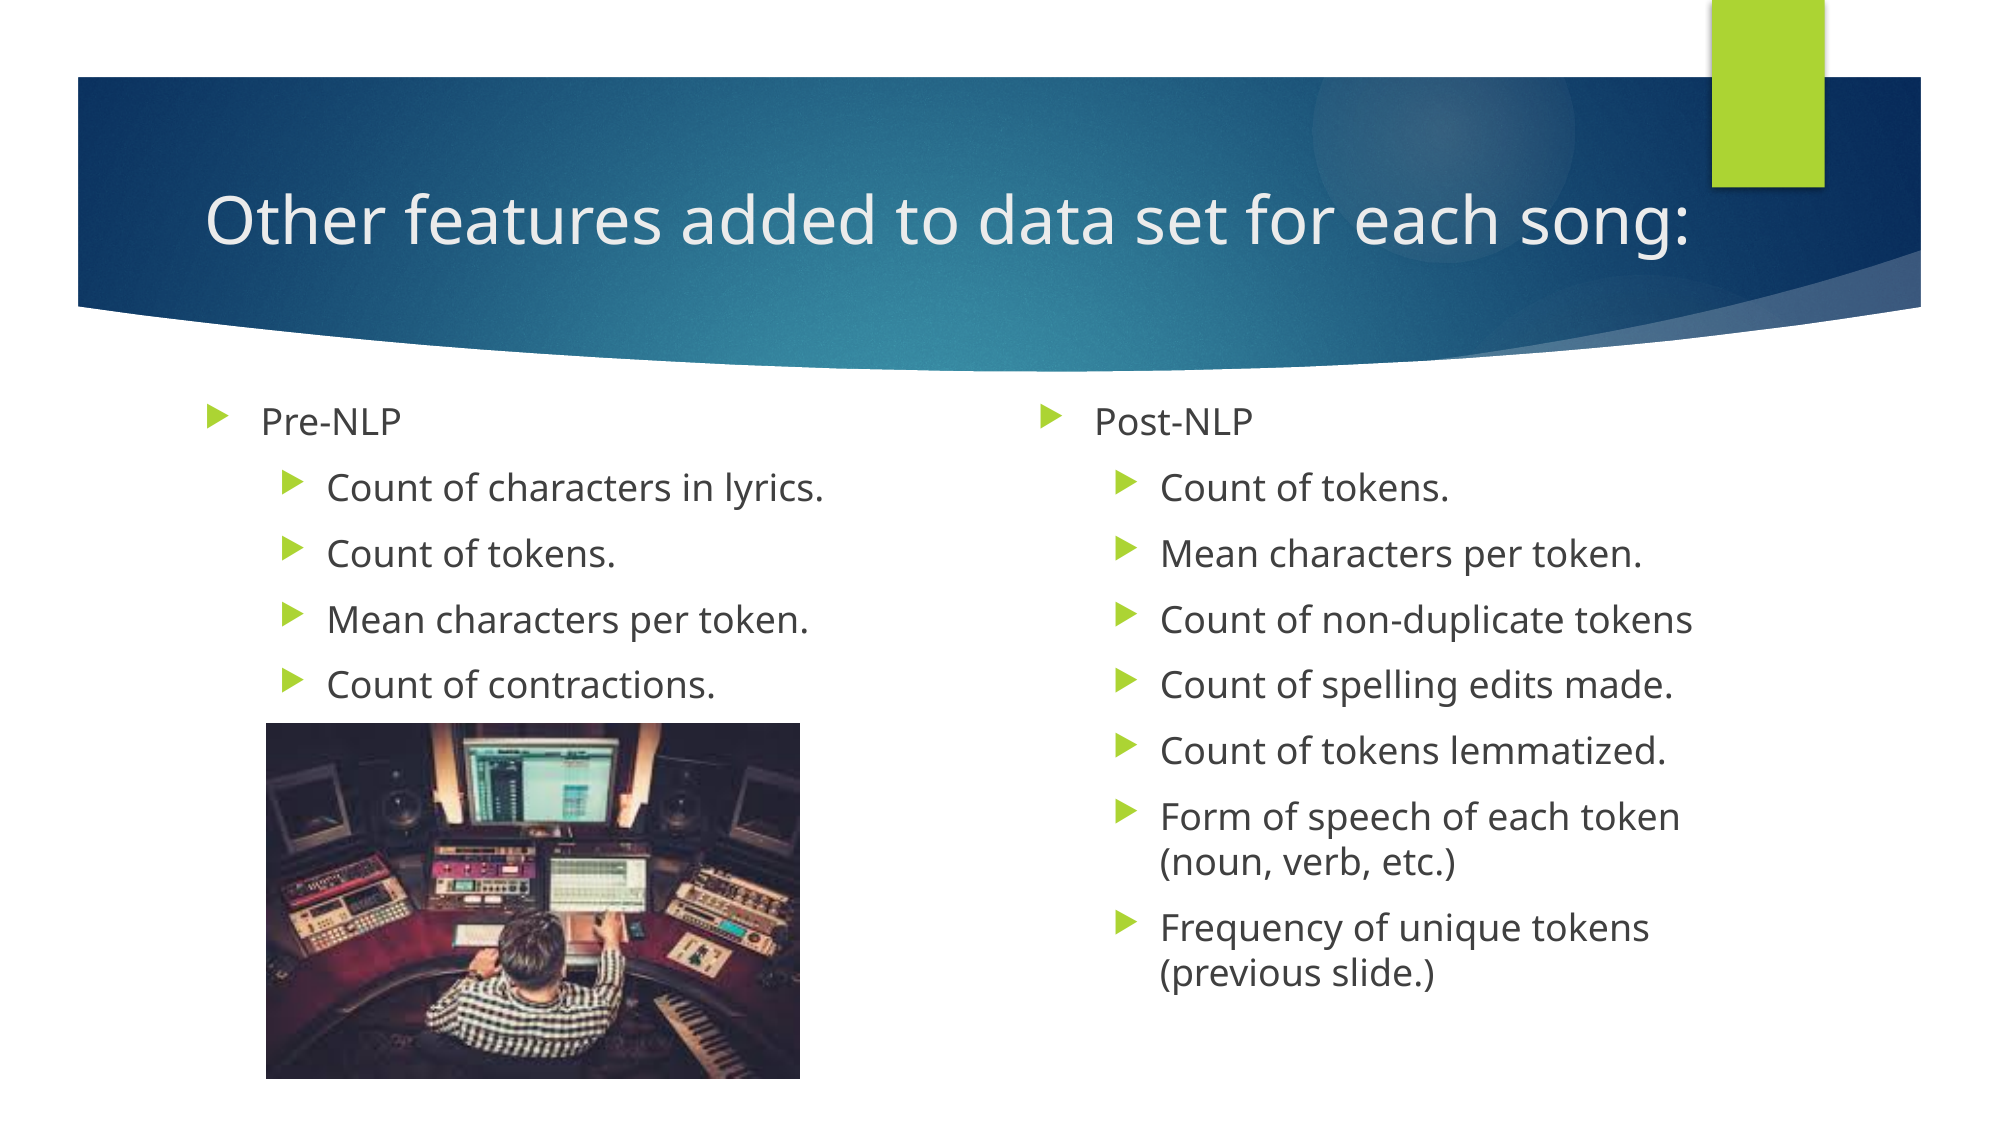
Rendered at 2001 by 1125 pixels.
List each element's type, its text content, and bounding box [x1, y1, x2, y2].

picture [266, 723, 800, 1079]
list Pre-NLP Count of characters in lyrics. Count of tokens. Mean characters per token. Count of contractions. [189, 390, 878, 724]
text_box Post-NLP Count of tokens. Mean characters per token. Count of non-duplicate tokens Count of spelling edits made. Count of tokens lemmatized. Form of speech of each token (noun, verb, etc.) Frequency of unique tokens (previous slide.) [1022, 390, 1796, 951]
title Other features added to data set for each song: [189, 159, 1721, 276]
